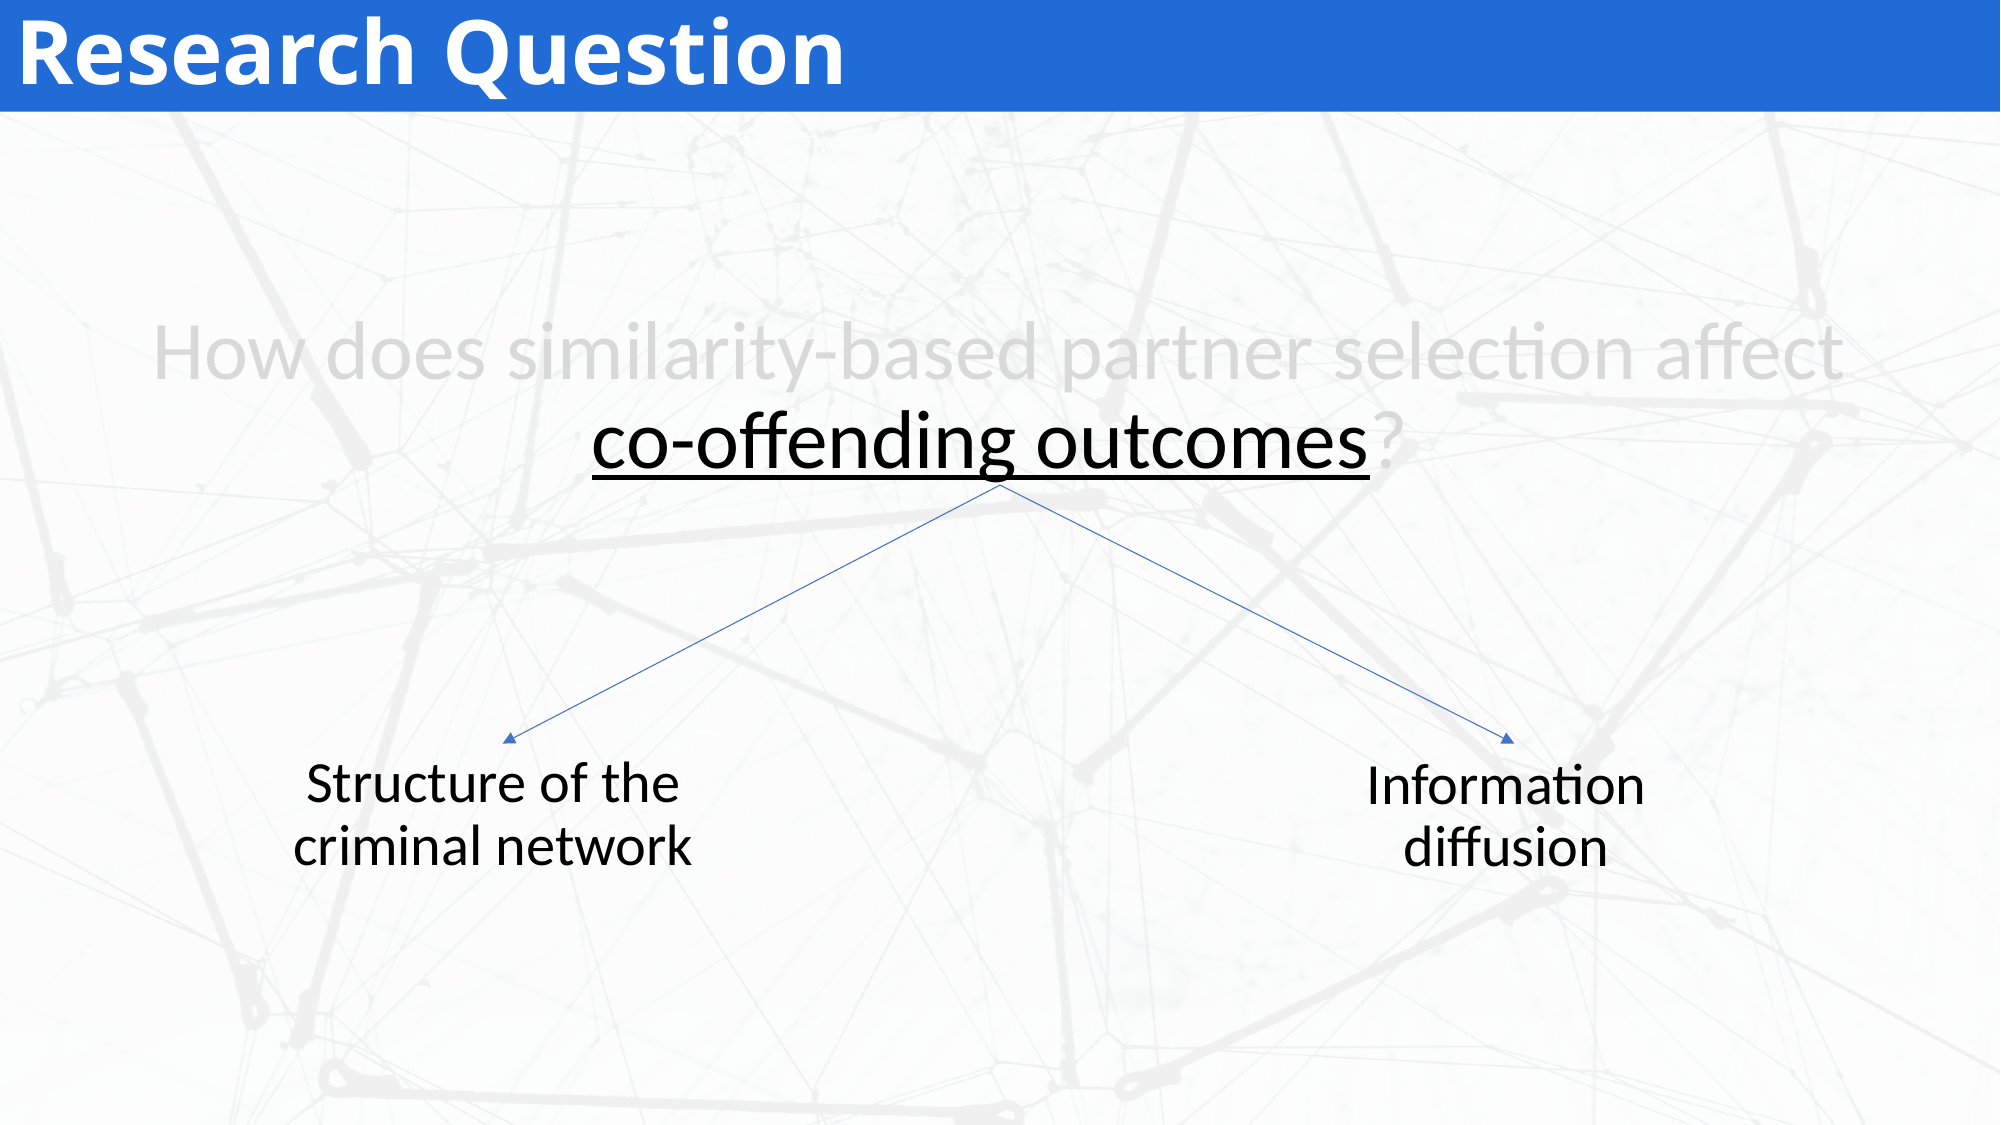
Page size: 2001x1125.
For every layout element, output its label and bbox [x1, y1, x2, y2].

text_box [999, 485, 1515, 744]
picture [0, 0, 2000, 1125]
text_box [502, 485, 999, 744]
